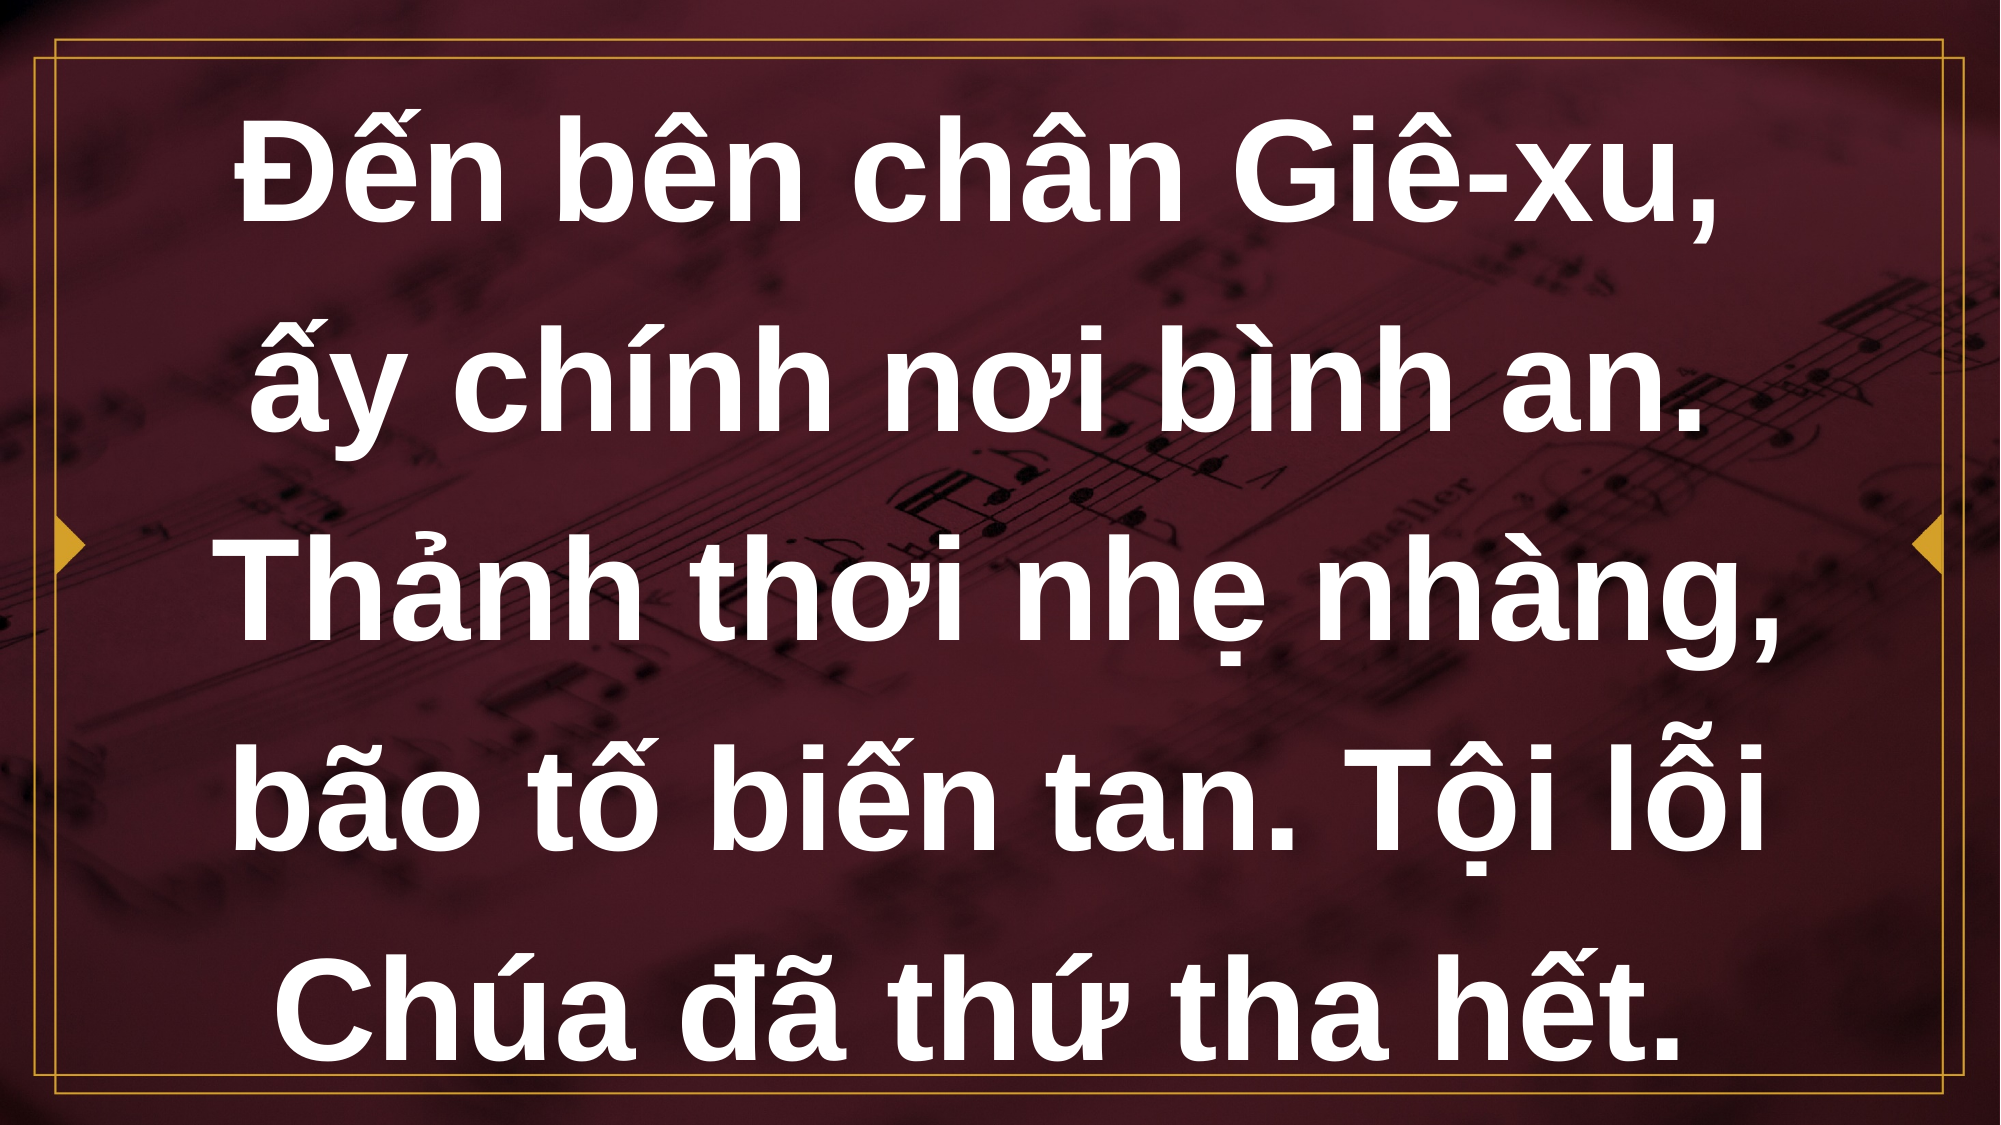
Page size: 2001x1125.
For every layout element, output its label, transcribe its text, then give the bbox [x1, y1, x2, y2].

picture [0, 0, 2000, 1125]
title Đến bên chân Giê-xu, ấy chính nơi bình an. Thảnh thơi nhẹ nhàng, bão tố biến tan. Tội lỗi Chúa đã thứ tha hết. [55, 53, 1945, 1077]
